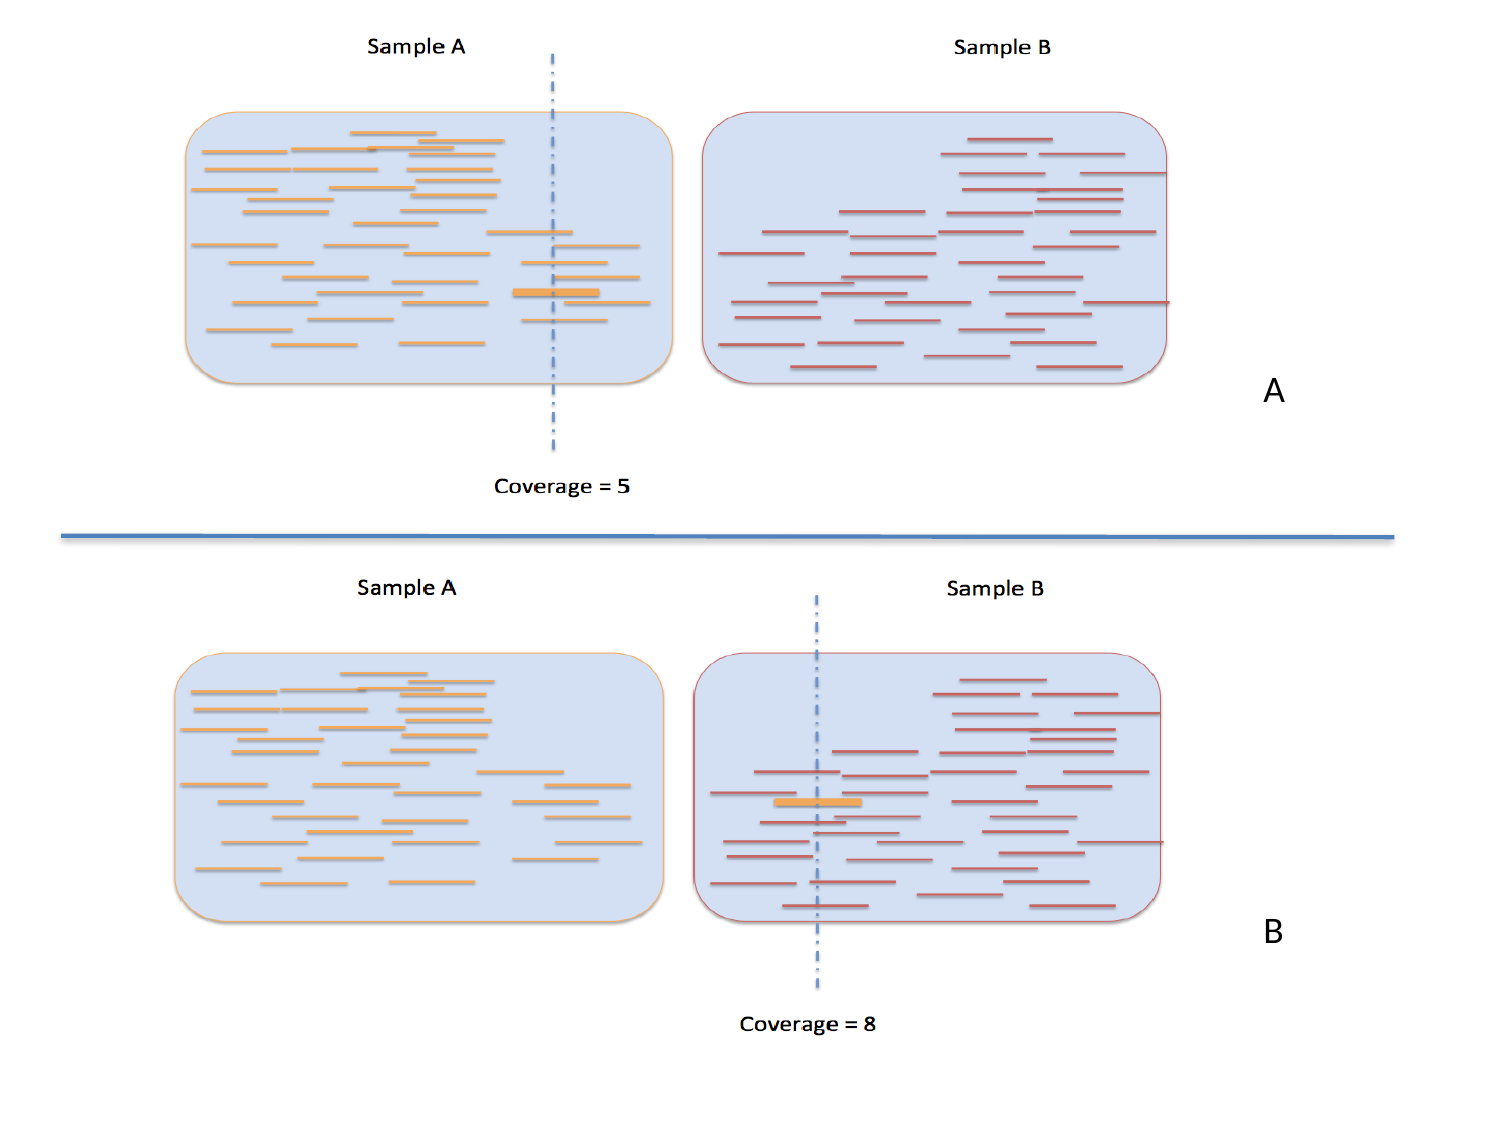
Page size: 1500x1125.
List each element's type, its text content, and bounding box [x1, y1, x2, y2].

picture [167, 0, 1180, 502]
text_box B [1248, 898, 1310, 959]
picture [155, 553, 1180, 1038]
text_box A [1248, 357, 1310, 417]
